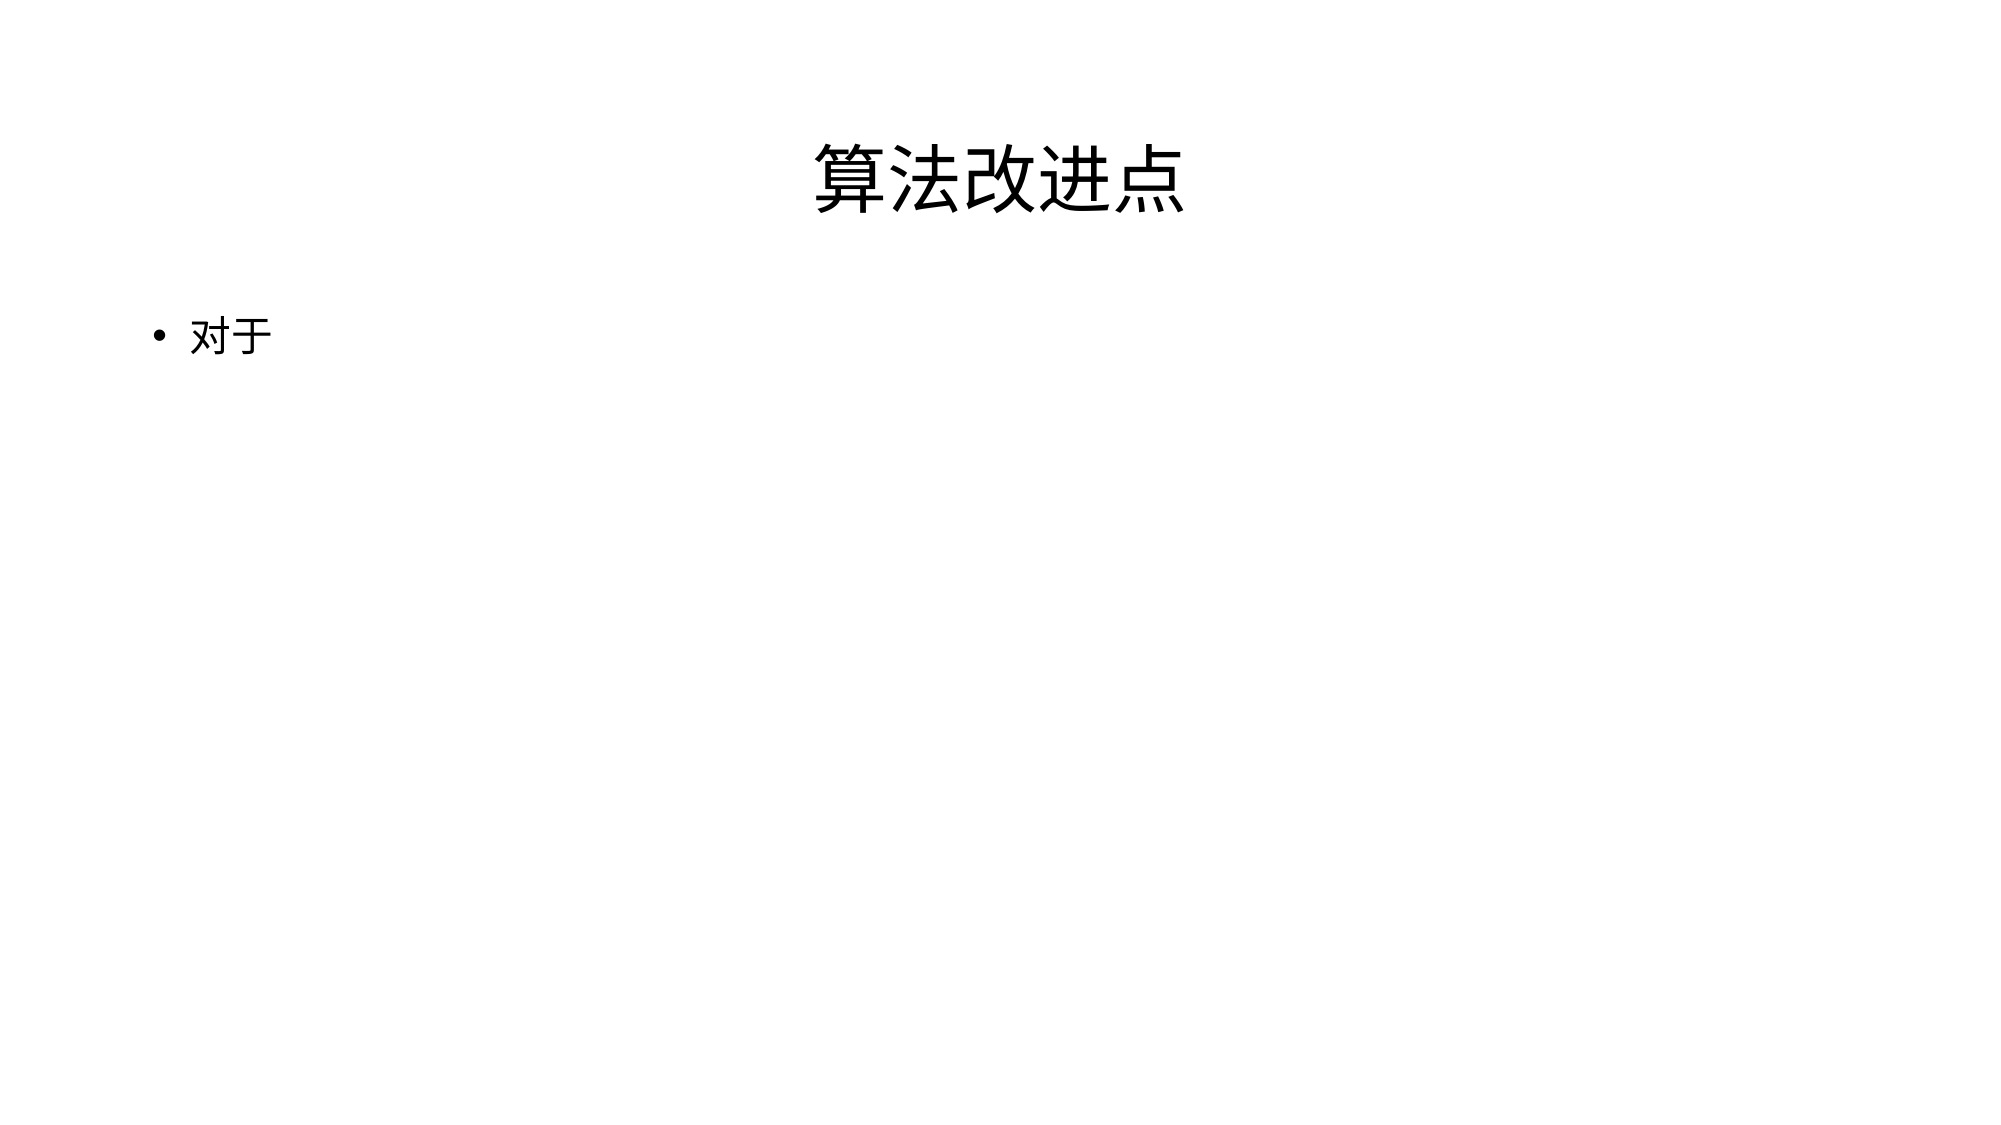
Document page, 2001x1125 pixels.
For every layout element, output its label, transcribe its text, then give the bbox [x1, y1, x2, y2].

title 算法改进点 [137, 59, 1863, 278]
list 对于 [137, 278, 1863, 1066]
